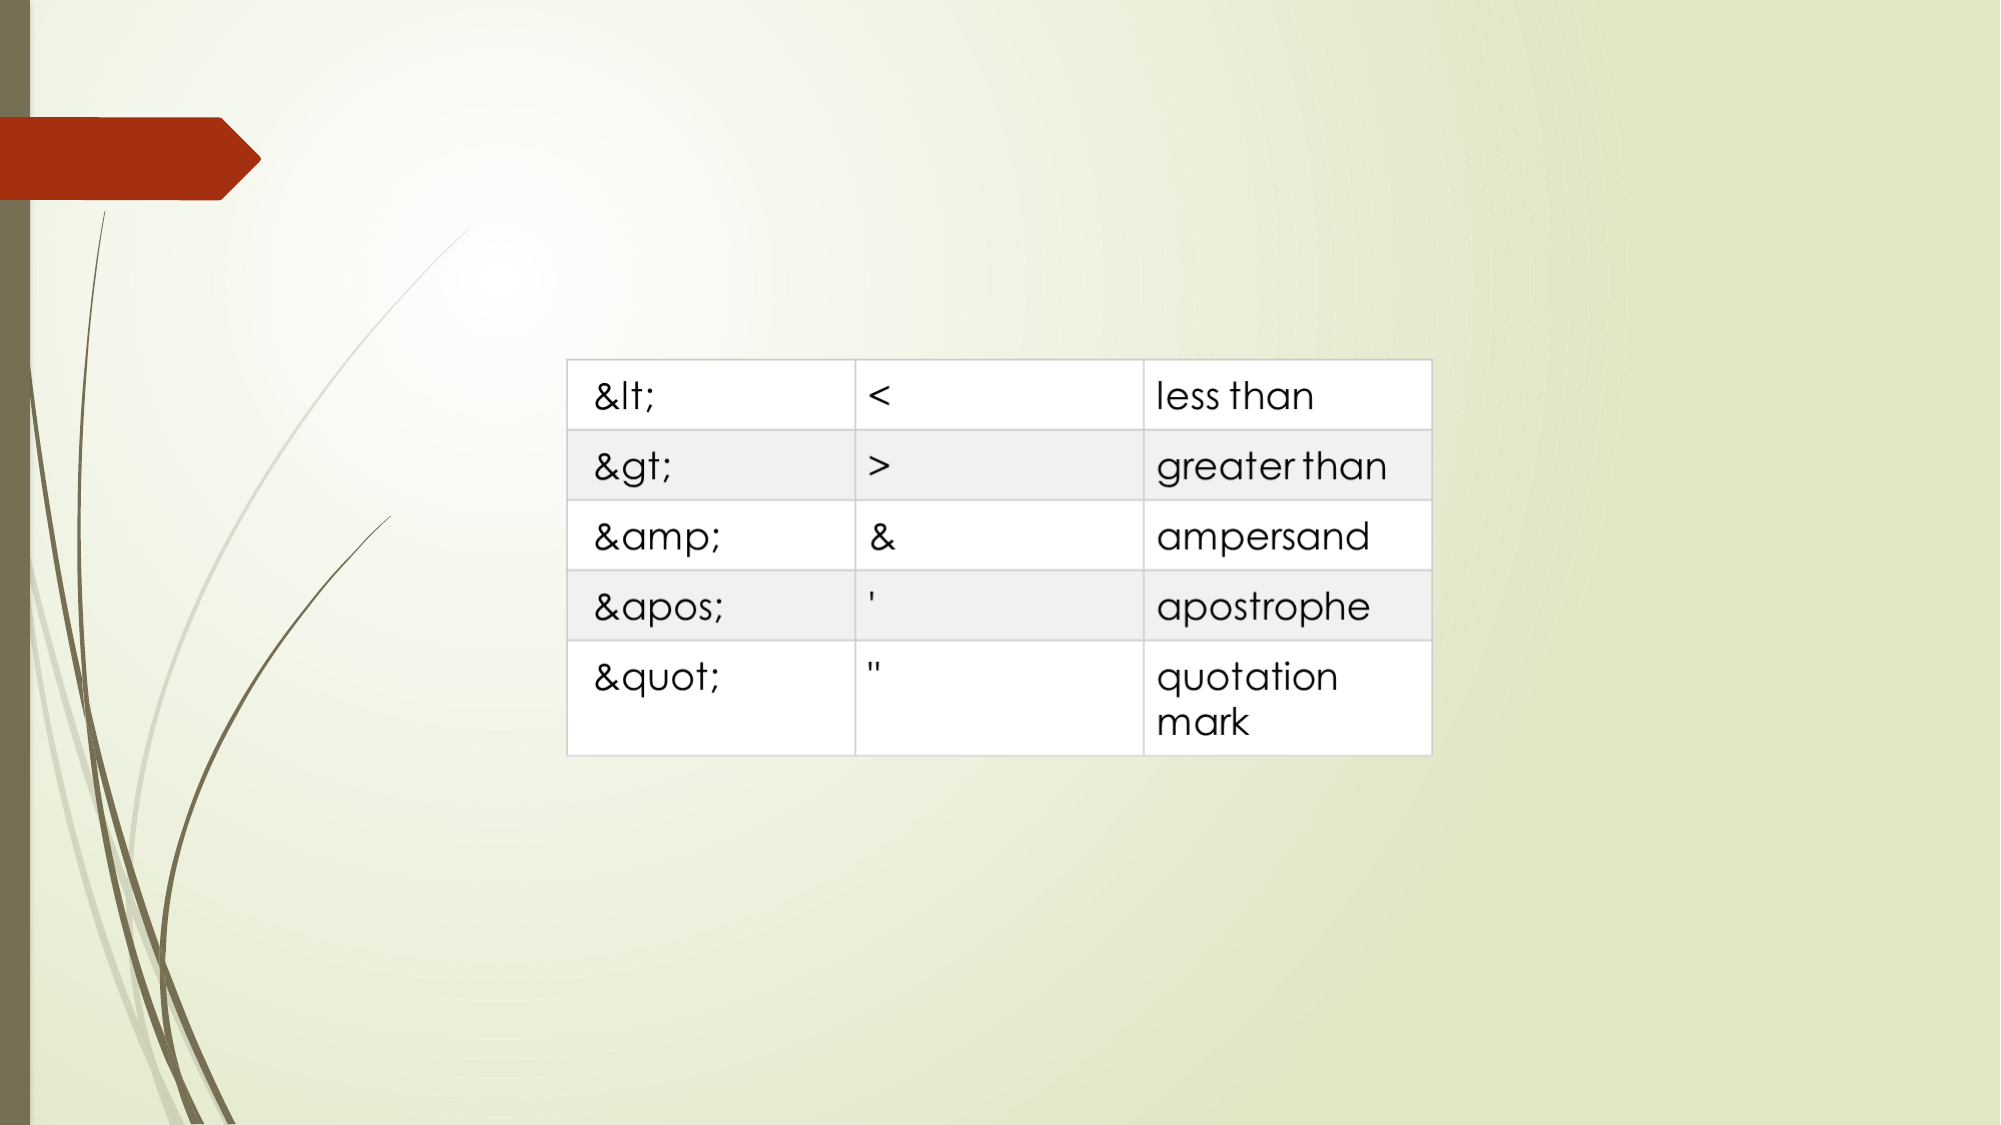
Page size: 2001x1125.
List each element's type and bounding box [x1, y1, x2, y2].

picture [566, 358, 1434, 767]
